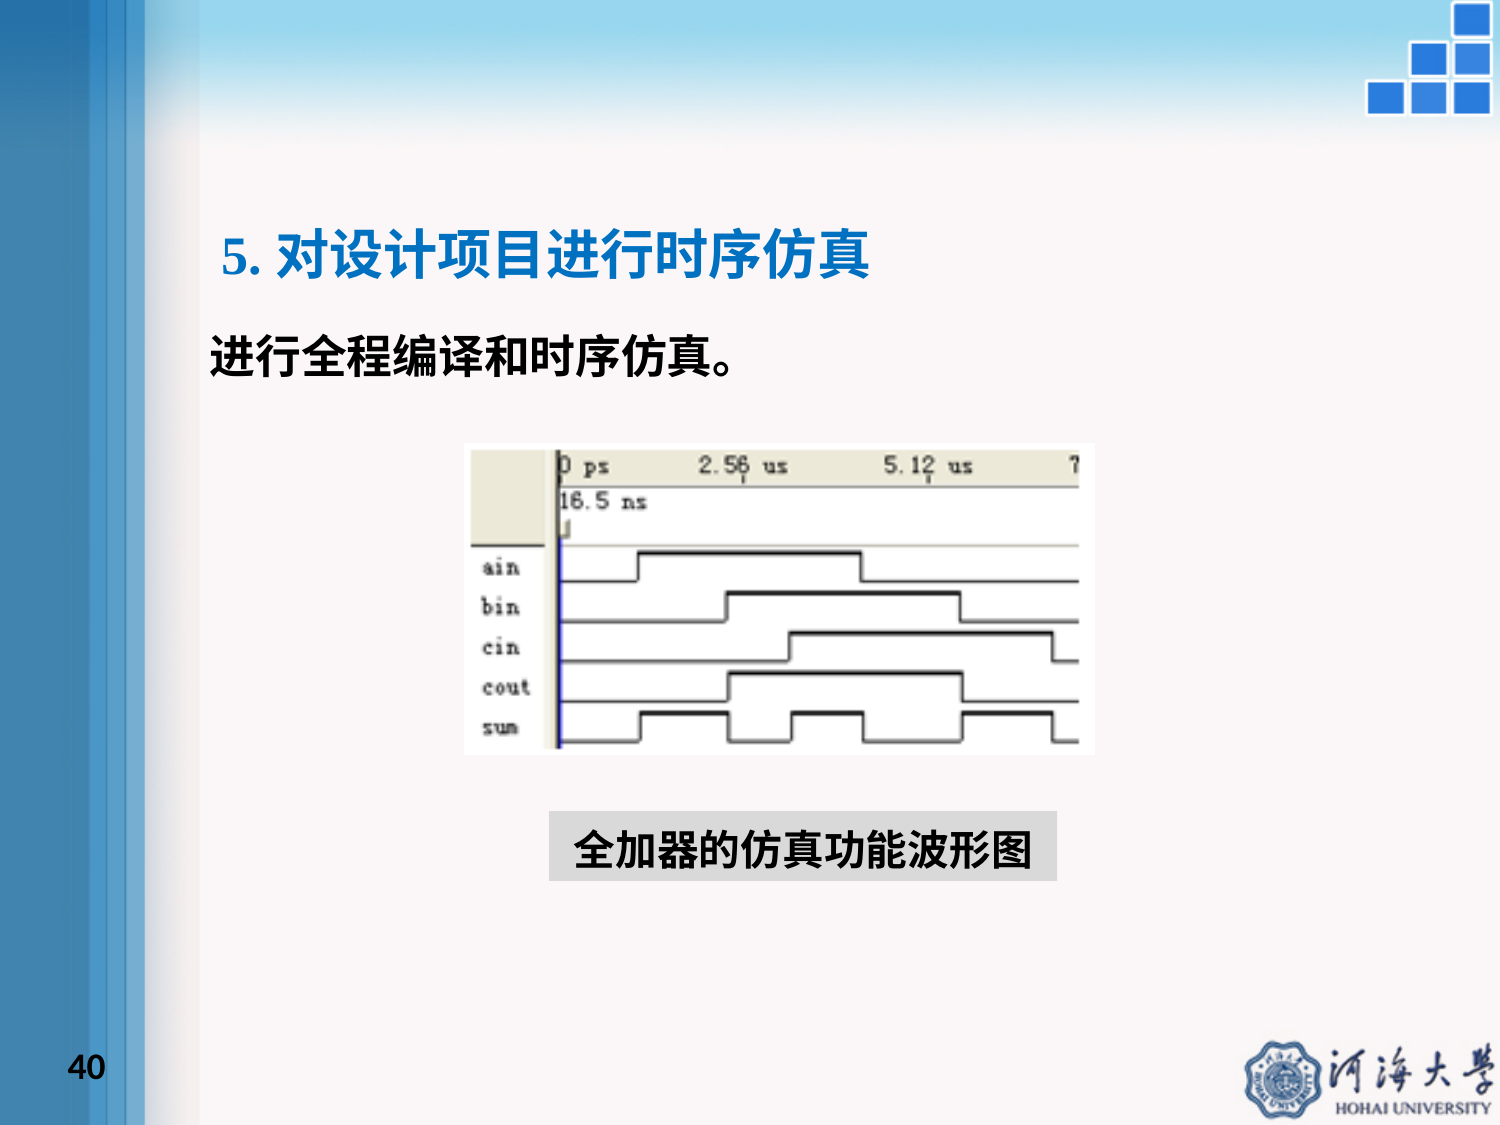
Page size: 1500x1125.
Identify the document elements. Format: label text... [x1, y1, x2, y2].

text_box 40 [53, 1035, 148, 1103]
text_box 5.对设计项目进行时序仿真 [206, 206, 1282, 293]
text_box 全加器的仿真功能波形图 [549, 811, 1058, 881]
picture [0, 0, 1500, 1125]
text_box 进行全程编译和时序仿真。 [194, 314, 1461, 390]
